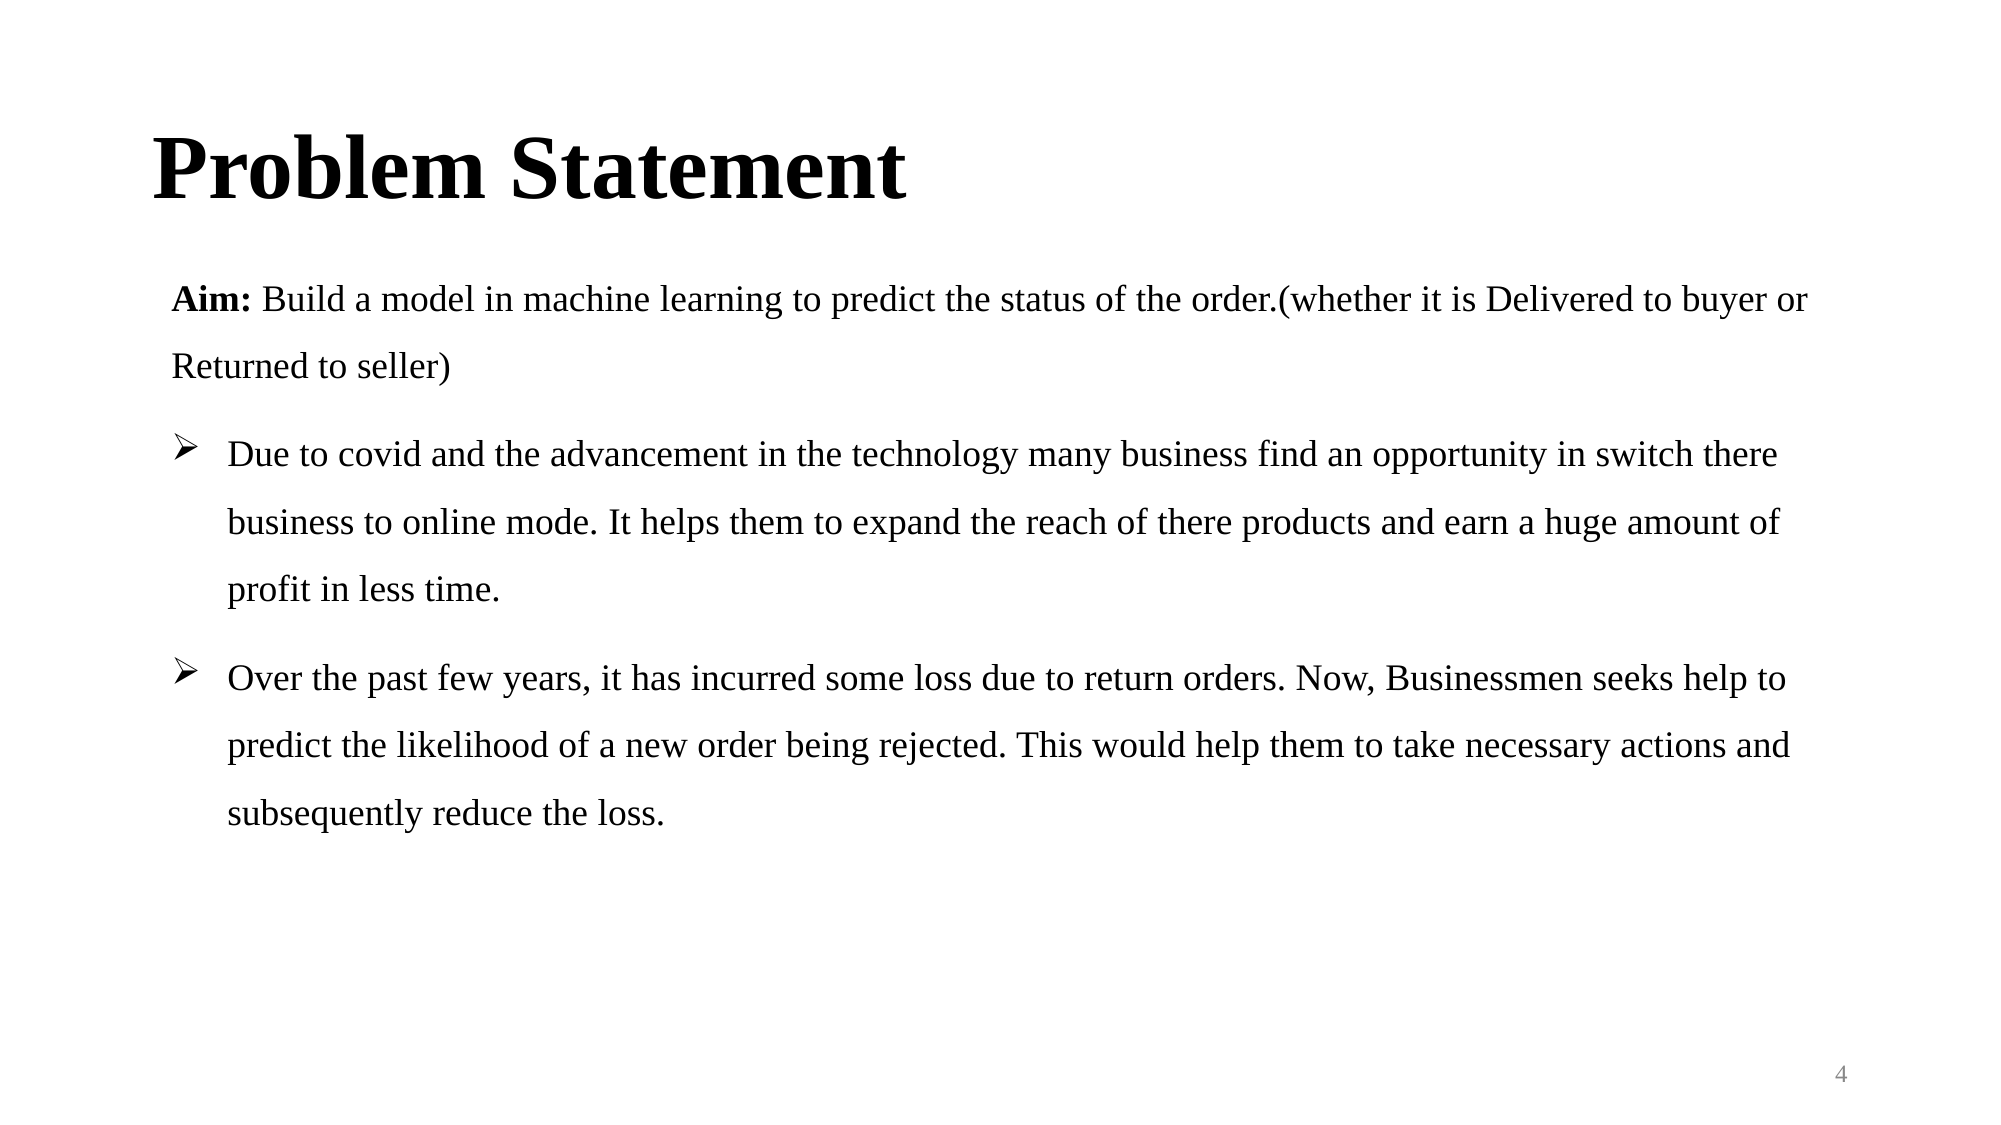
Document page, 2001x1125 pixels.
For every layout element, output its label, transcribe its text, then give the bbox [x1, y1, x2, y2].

slide_number 4 [1412, 1042, 1863, 1103]
title Problem Statement [137, 59, 1863, 243]
list Aim: Build a model in machine learning to predict the status of the order.(whether it is Delivered to buyer or Returned to seller) Due to covid and the advancement in the technology many business find an opportunity in switch there business to online mode. It helps them to expand the reach of there products and earn a huge amount of profit in less time. Over the past few years, it has incurred some loss due to return orders. Now, Businessmen seeks help to predict the likelihood of a new order being rejected. This would help them to take necessary actions and subsequently reduce the loss. [137, 243, 1863, 958]
